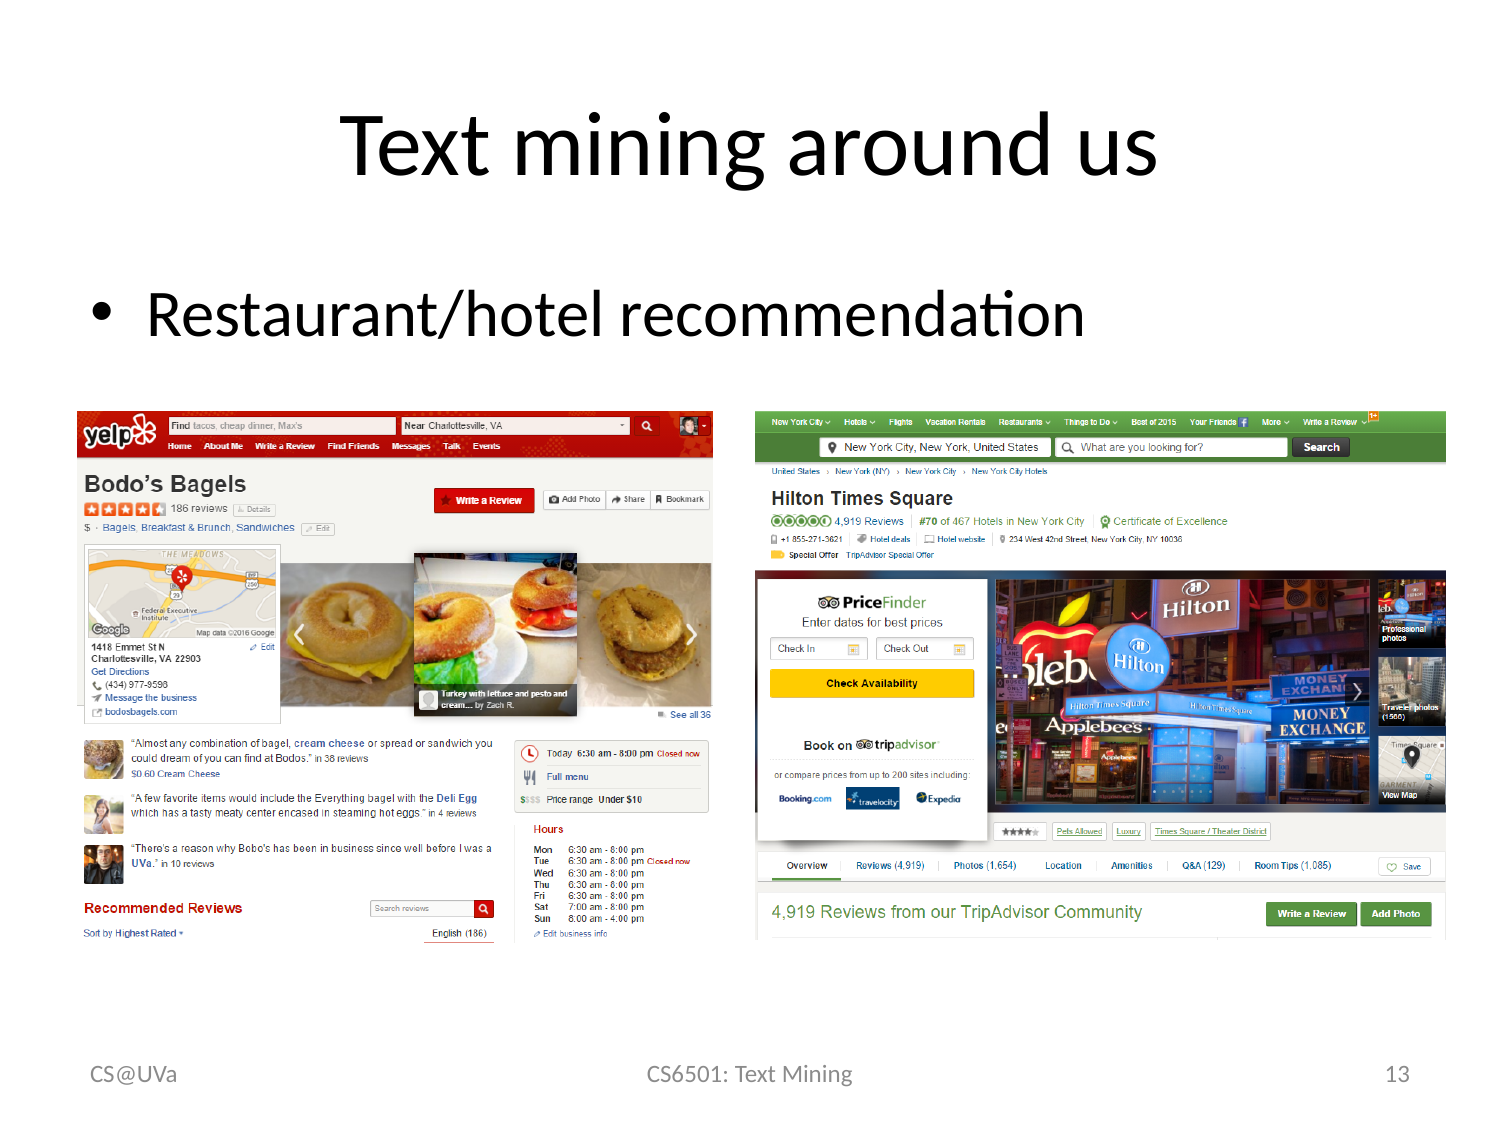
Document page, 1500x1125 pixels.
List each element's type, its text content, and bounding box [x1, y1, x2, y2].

picture [76, 411, 713, 944]
footer CS6501: Text Mining [512, 1042, 988, 1103]
slide_number 13 [1074, 1042, 1425, 1103]
list Restaurant/hotel recommendation [75, 262, 1425, 1005]
title Text mining around us [75, 45, 1425, 233]
slide_number CS@UVa [75, 1042, 425, 1103]
picture [754, 411, 1447, 940]
